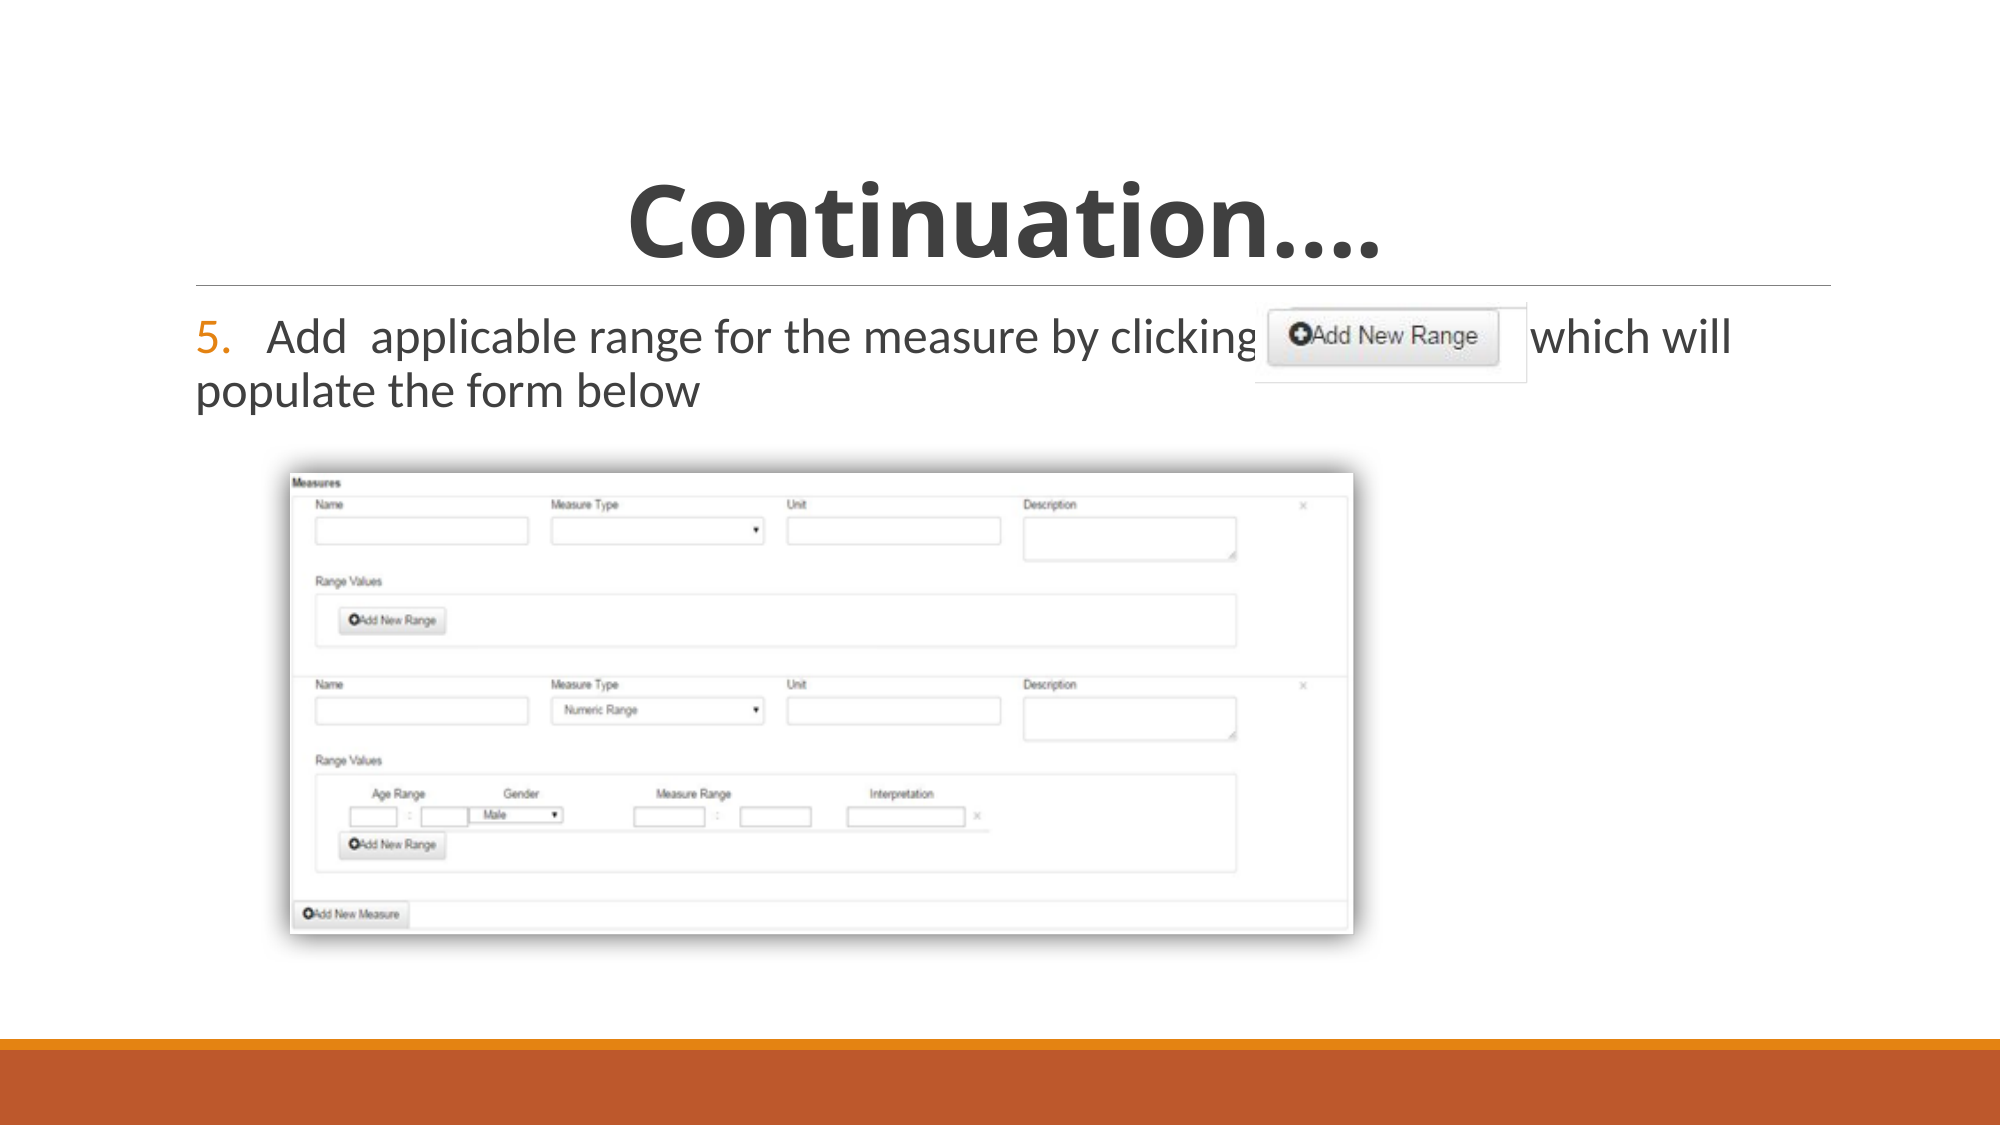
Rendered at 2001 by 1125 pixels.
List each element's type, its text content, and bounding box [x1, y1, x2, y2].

picture [289, 472, 1356, 938]
picture [1255, 302, 1530, 385]
list 5. Add applicable range for the measure by clicking which will populate the form below [180, 302, 1830, 963]
title Continuation…. [180, 47, 1830, 285]
